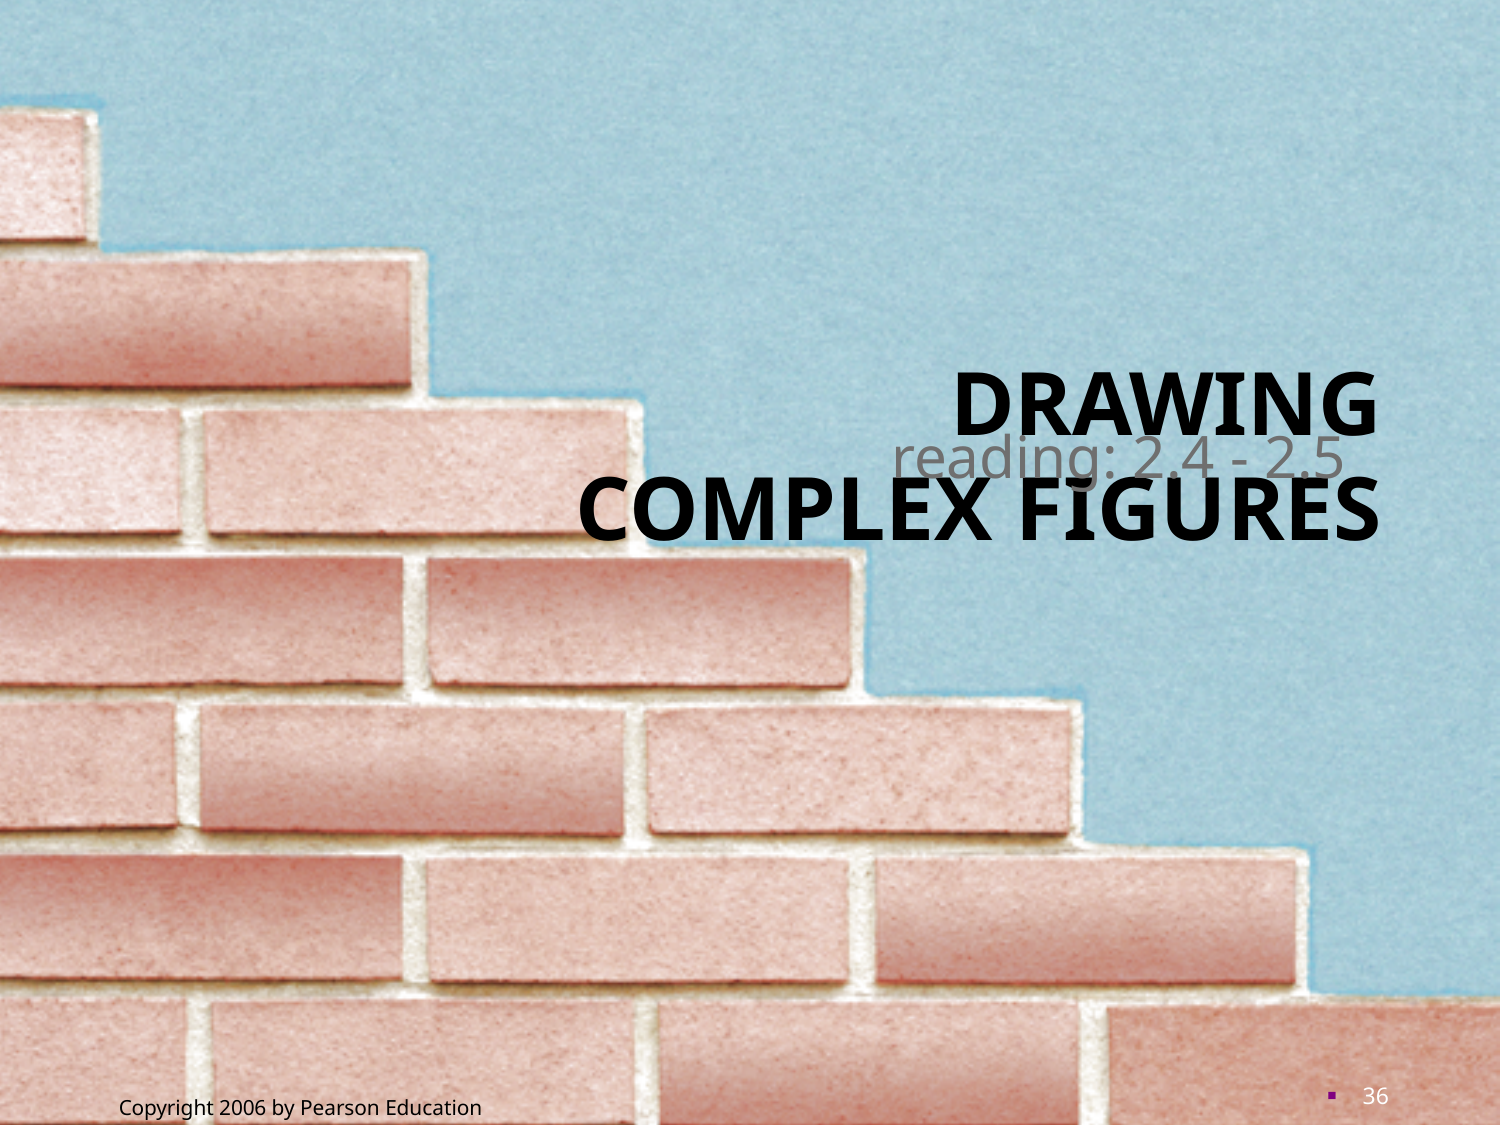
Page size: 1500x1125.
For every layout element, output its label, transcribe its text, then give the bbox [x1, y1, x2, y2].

picture [0, 0, 1500, 1125]
subtitle reading: 2.4 - 2.5 [662, 412, 1500, 1081]
slide_number 36 [1292, 1075, 1390, 1113]
title Drawing complex figures [552, 87, 1390, 558]
